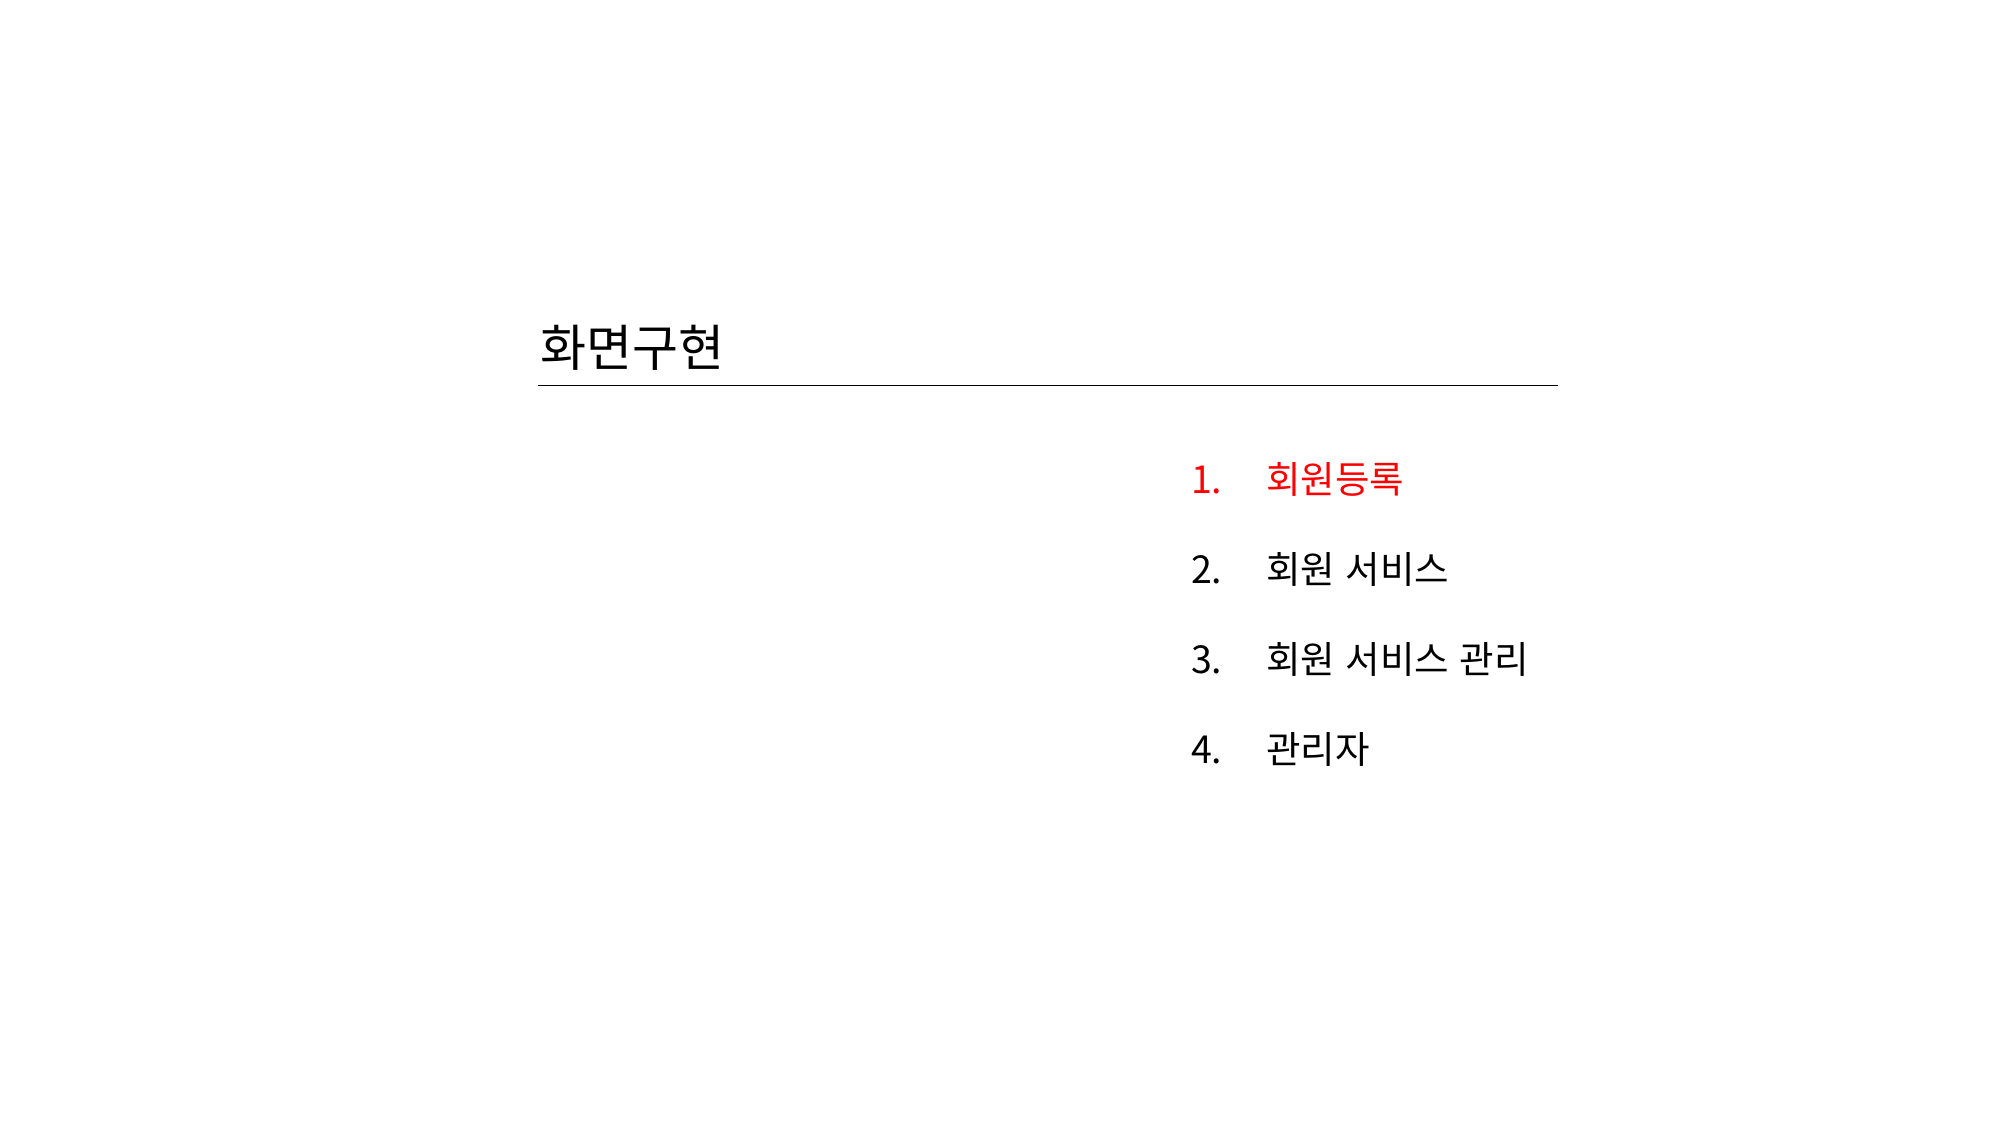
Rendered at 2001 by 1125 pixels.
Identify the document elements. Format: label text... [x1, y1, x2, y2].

text_box 회원등록 회원 서비스 회원 서비스 관리 관리자 [1176, 403, 1714, 824]
text_box 화면구현 [525, 309, 988, 385]
